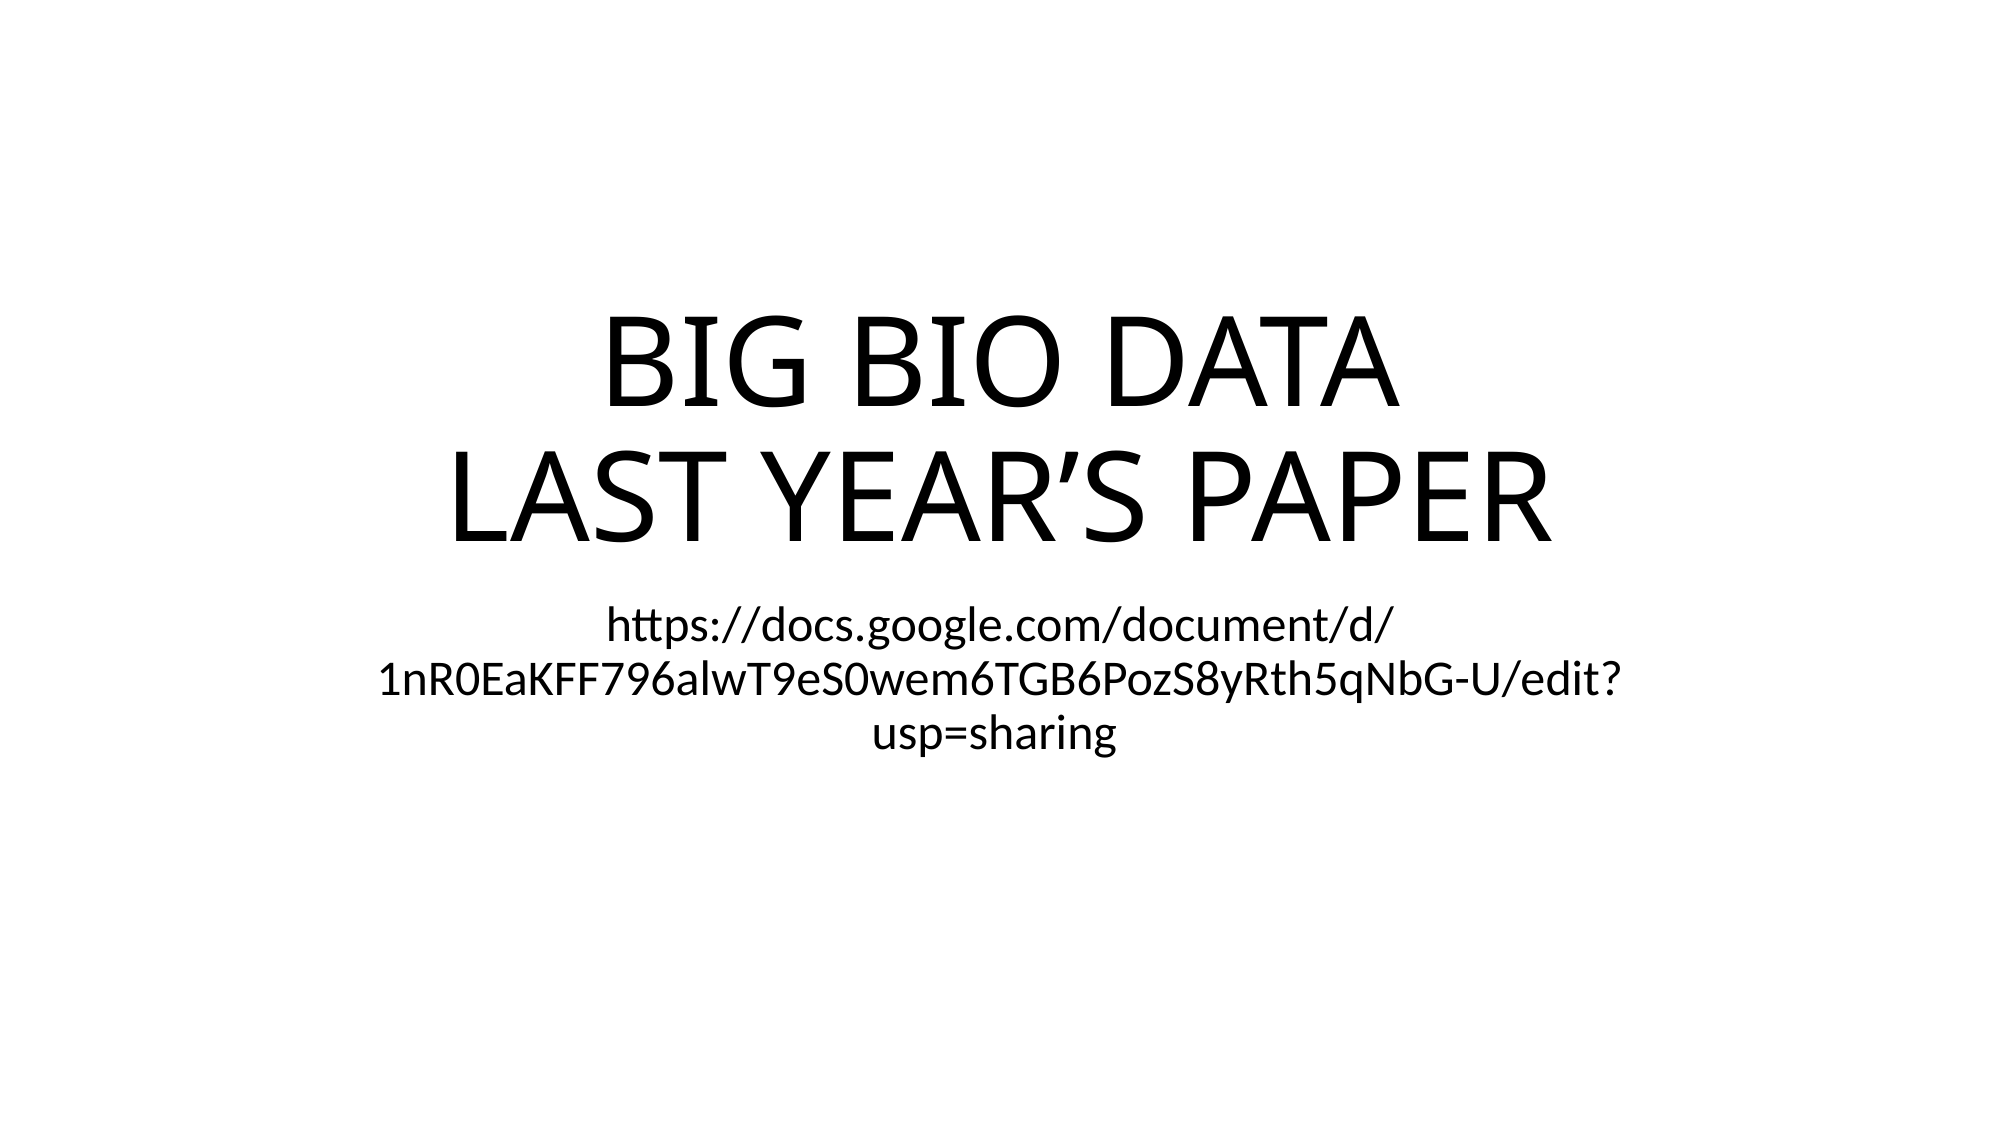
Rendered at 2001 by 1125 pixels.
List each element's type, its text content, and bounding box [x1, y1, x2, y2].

subtitle https://docs.google.com/document/d/1nR0EaKFF796alwT9eS0wem6TGB6PozS8yRth5qNbG-U/edit?usp=sharing [249, 590, 1750, 863]
title BIG BIO DATA LAST YEAR’S PAPER [249, 184, 1750, 576]
